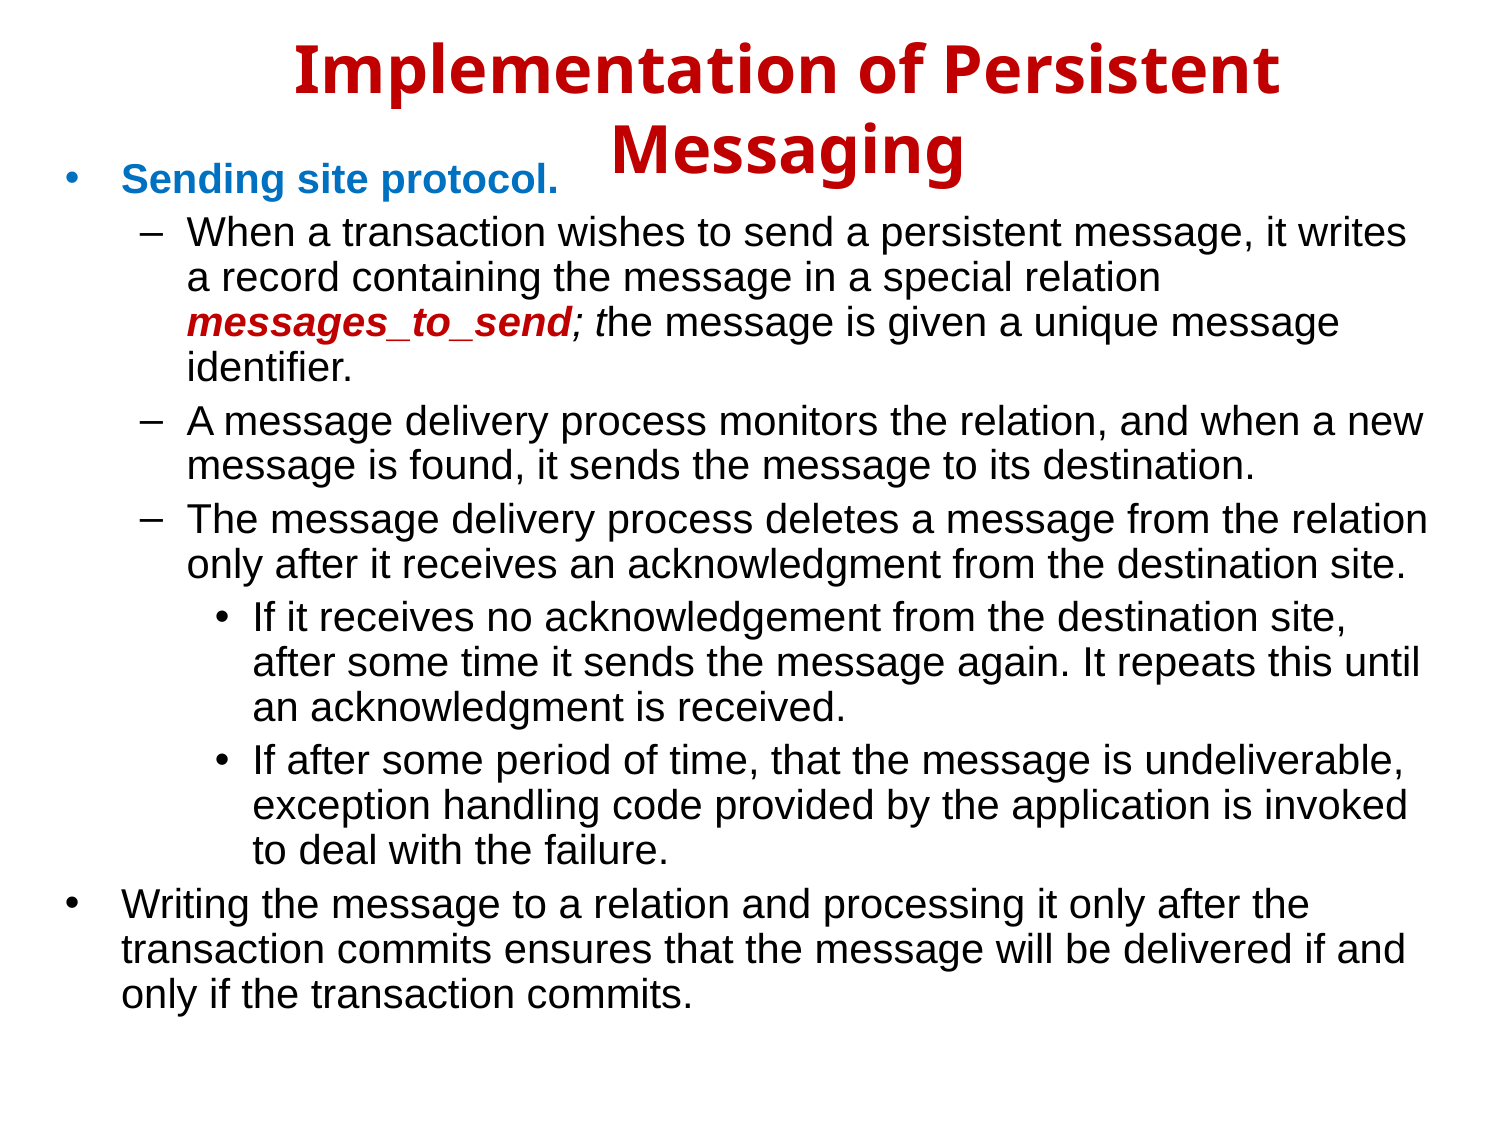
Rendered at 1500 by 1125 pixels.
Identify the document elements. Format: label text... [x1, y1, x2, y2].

text_box Implementation of Persistent Messaging [126, 19, 1451, 120]
text_box Sending site protocol. When a transaction wishes to send a persistent message, it writes a record containing the message in a special relation messages_to_send; the message is given a unique message identifier. A message delivery process monitors the relation, and when a new message is found, it sends the message to its destination. The message delivery process deletes a message from the relation only after it receives an acknowledgment from the destination site. If it receives no acknowledgement from the destination site, after some time it sends the message again. It repeats this until an acknowledgment is received. If after some period of time, that the message is undeliverable, exception handling code provided by the application is invoked to deal with the failure. Writing the message to a relation and processing it only after the transaction commits ensures that the message will be delivered if and only if the transaction commits. [49, 149, 1451, 1036]
